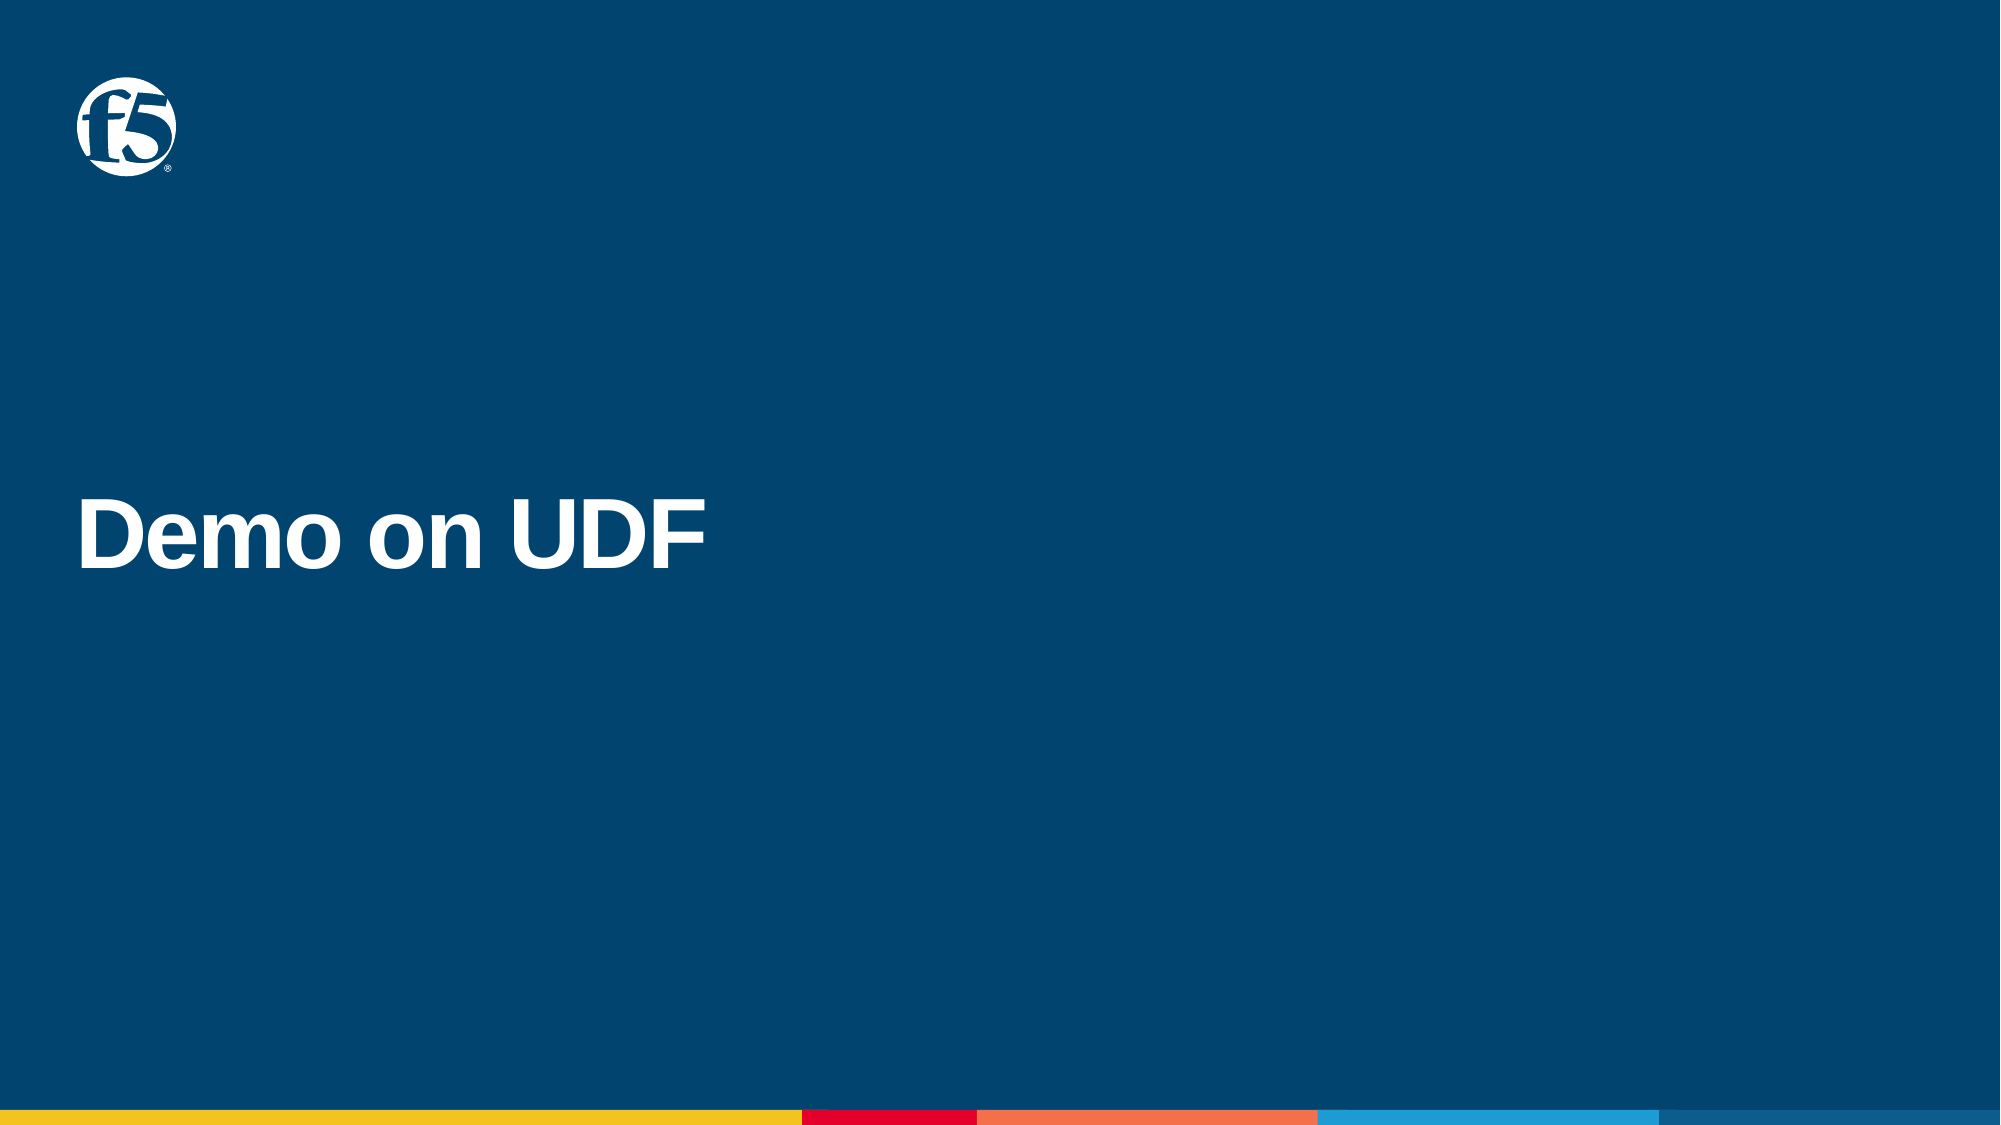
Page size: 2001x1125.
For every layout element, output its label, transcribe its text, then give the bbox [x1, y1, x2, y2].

title Demo on UDF [75, 187, 1383, 589]
